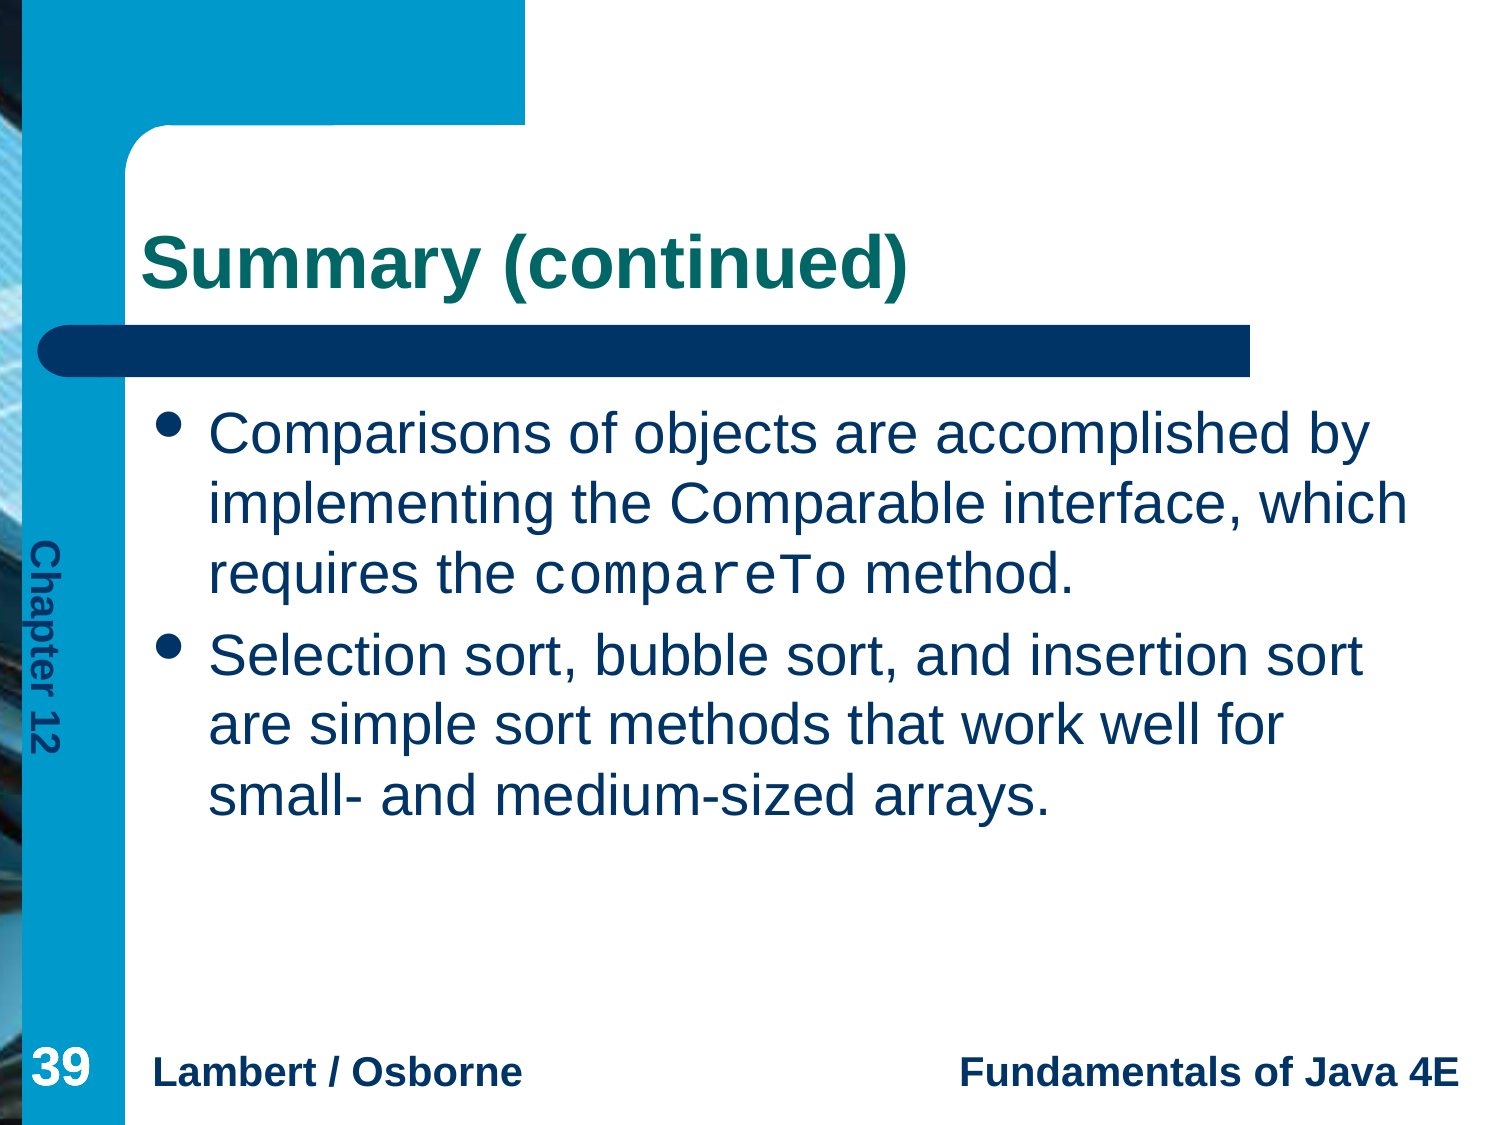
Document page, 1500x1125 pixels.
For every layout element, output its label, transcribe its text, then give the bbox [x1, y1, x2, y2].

picture [0, 0, 22, 1125]
list Comparisons of objects are accomplished by implementing the Comparable interface, which requires the compareTo method. Selection sort, bubble sort, and insertion sort are simple sort methods that work well for small- and medium-sized arrays. [137, 387, 1438, 999]
text_box 39 [13, 1023, 111, 1105]
title Summary (continued) [124, 124, 1426, 313]
